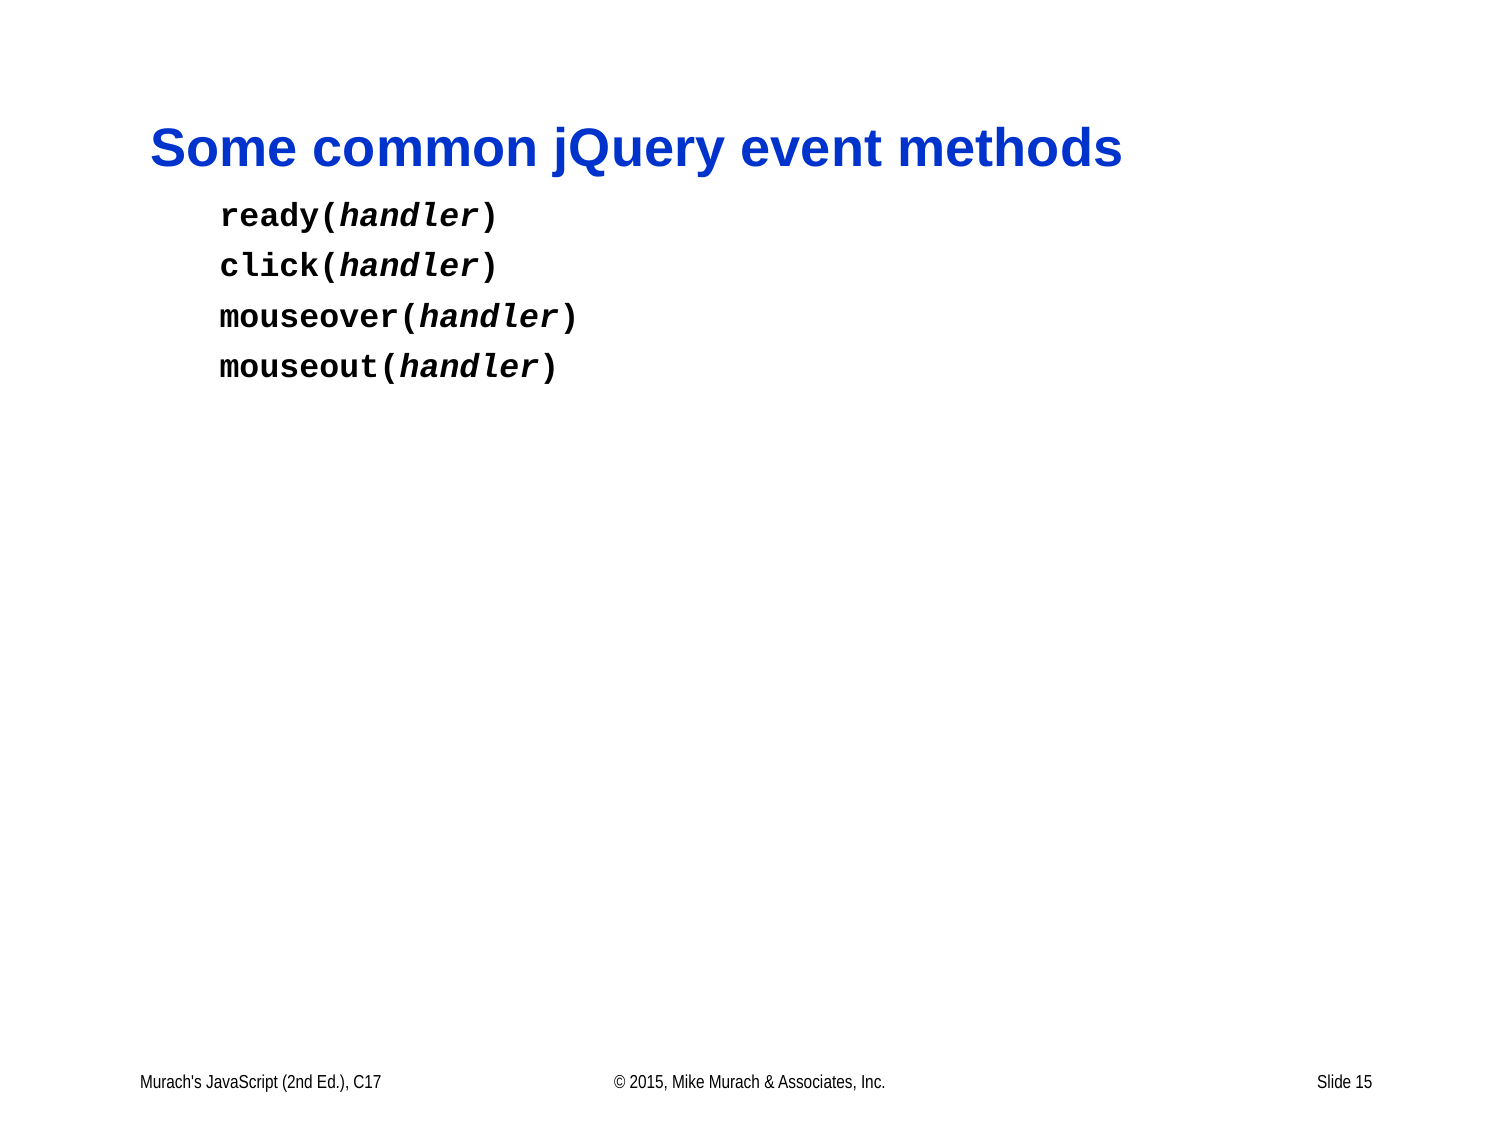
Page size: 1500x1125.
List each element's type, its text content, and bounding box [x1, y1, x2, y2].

slide_number Murach's JavaScript (2nd Ed.), C17 [125, 1025, 450, 1100]
slide_number Slide 15 [1074, 1025, 1388, 1100]
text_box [162, 198, 1361, 401]
title Some common jQuery event methods [150, 112, 1350, 179]
footer © 2015, Mike Murach & Associates, Inc. [474, 1025, 1025, 1100]
